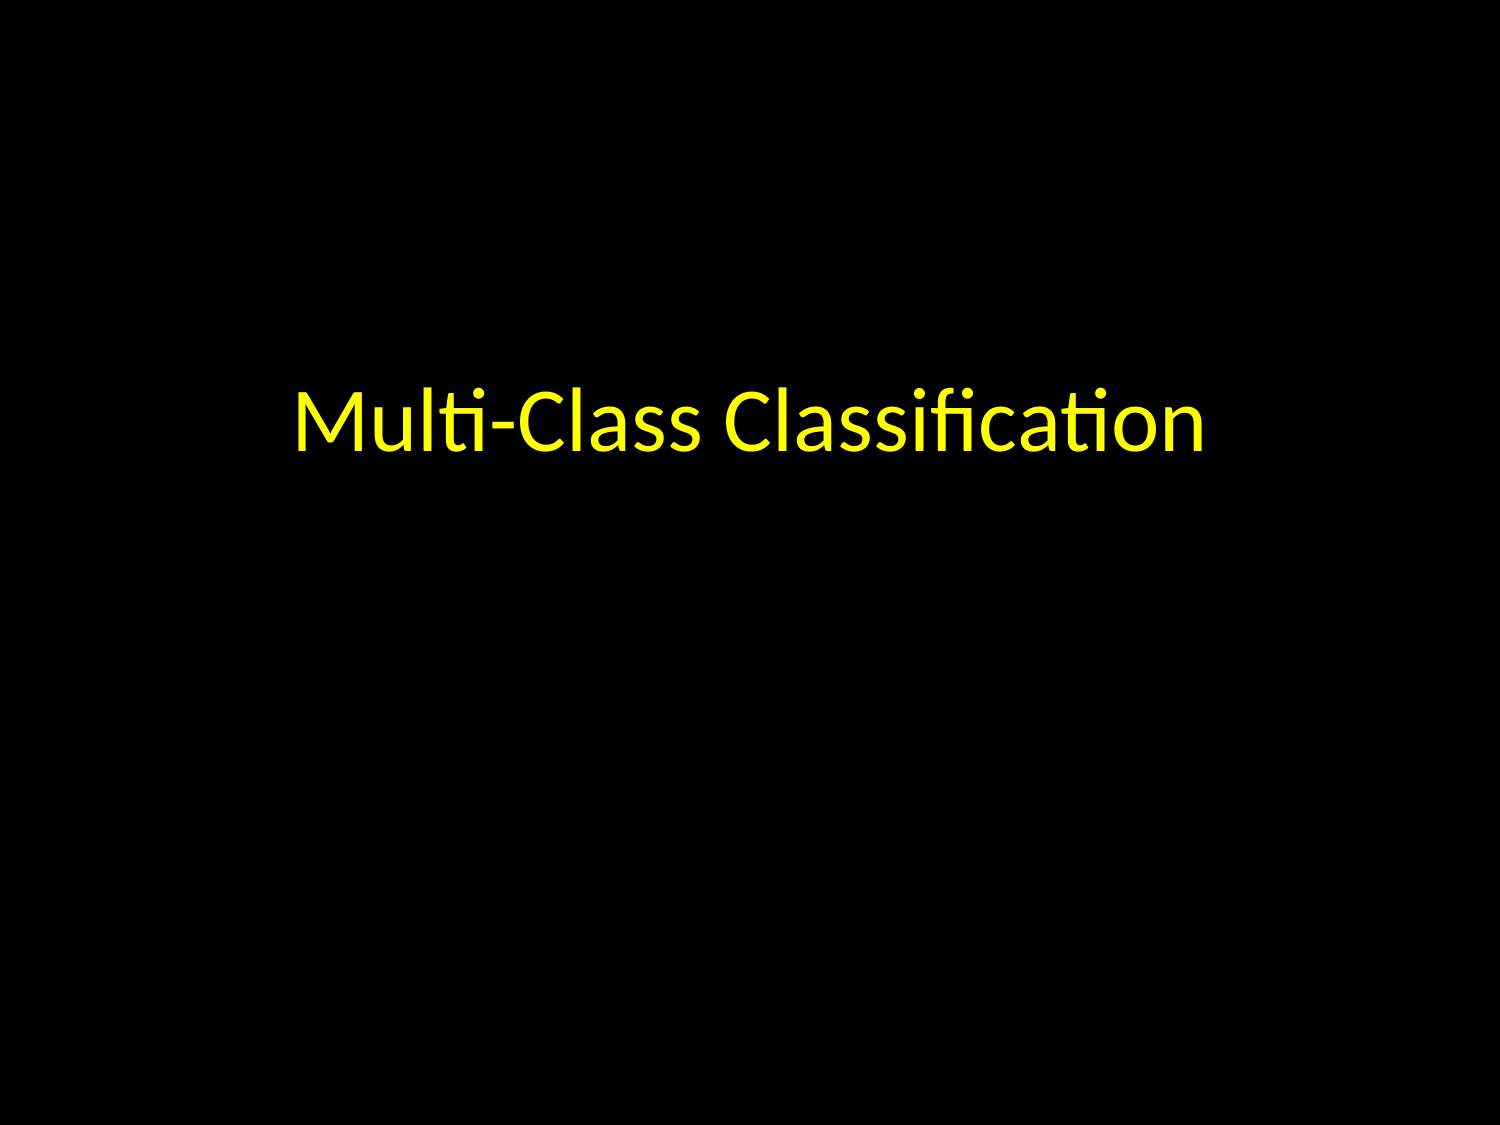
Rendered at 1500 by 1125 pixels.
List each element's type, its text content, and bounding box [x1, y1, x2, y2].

title Multi-Class Classification [112, 349, 1388, 591]
